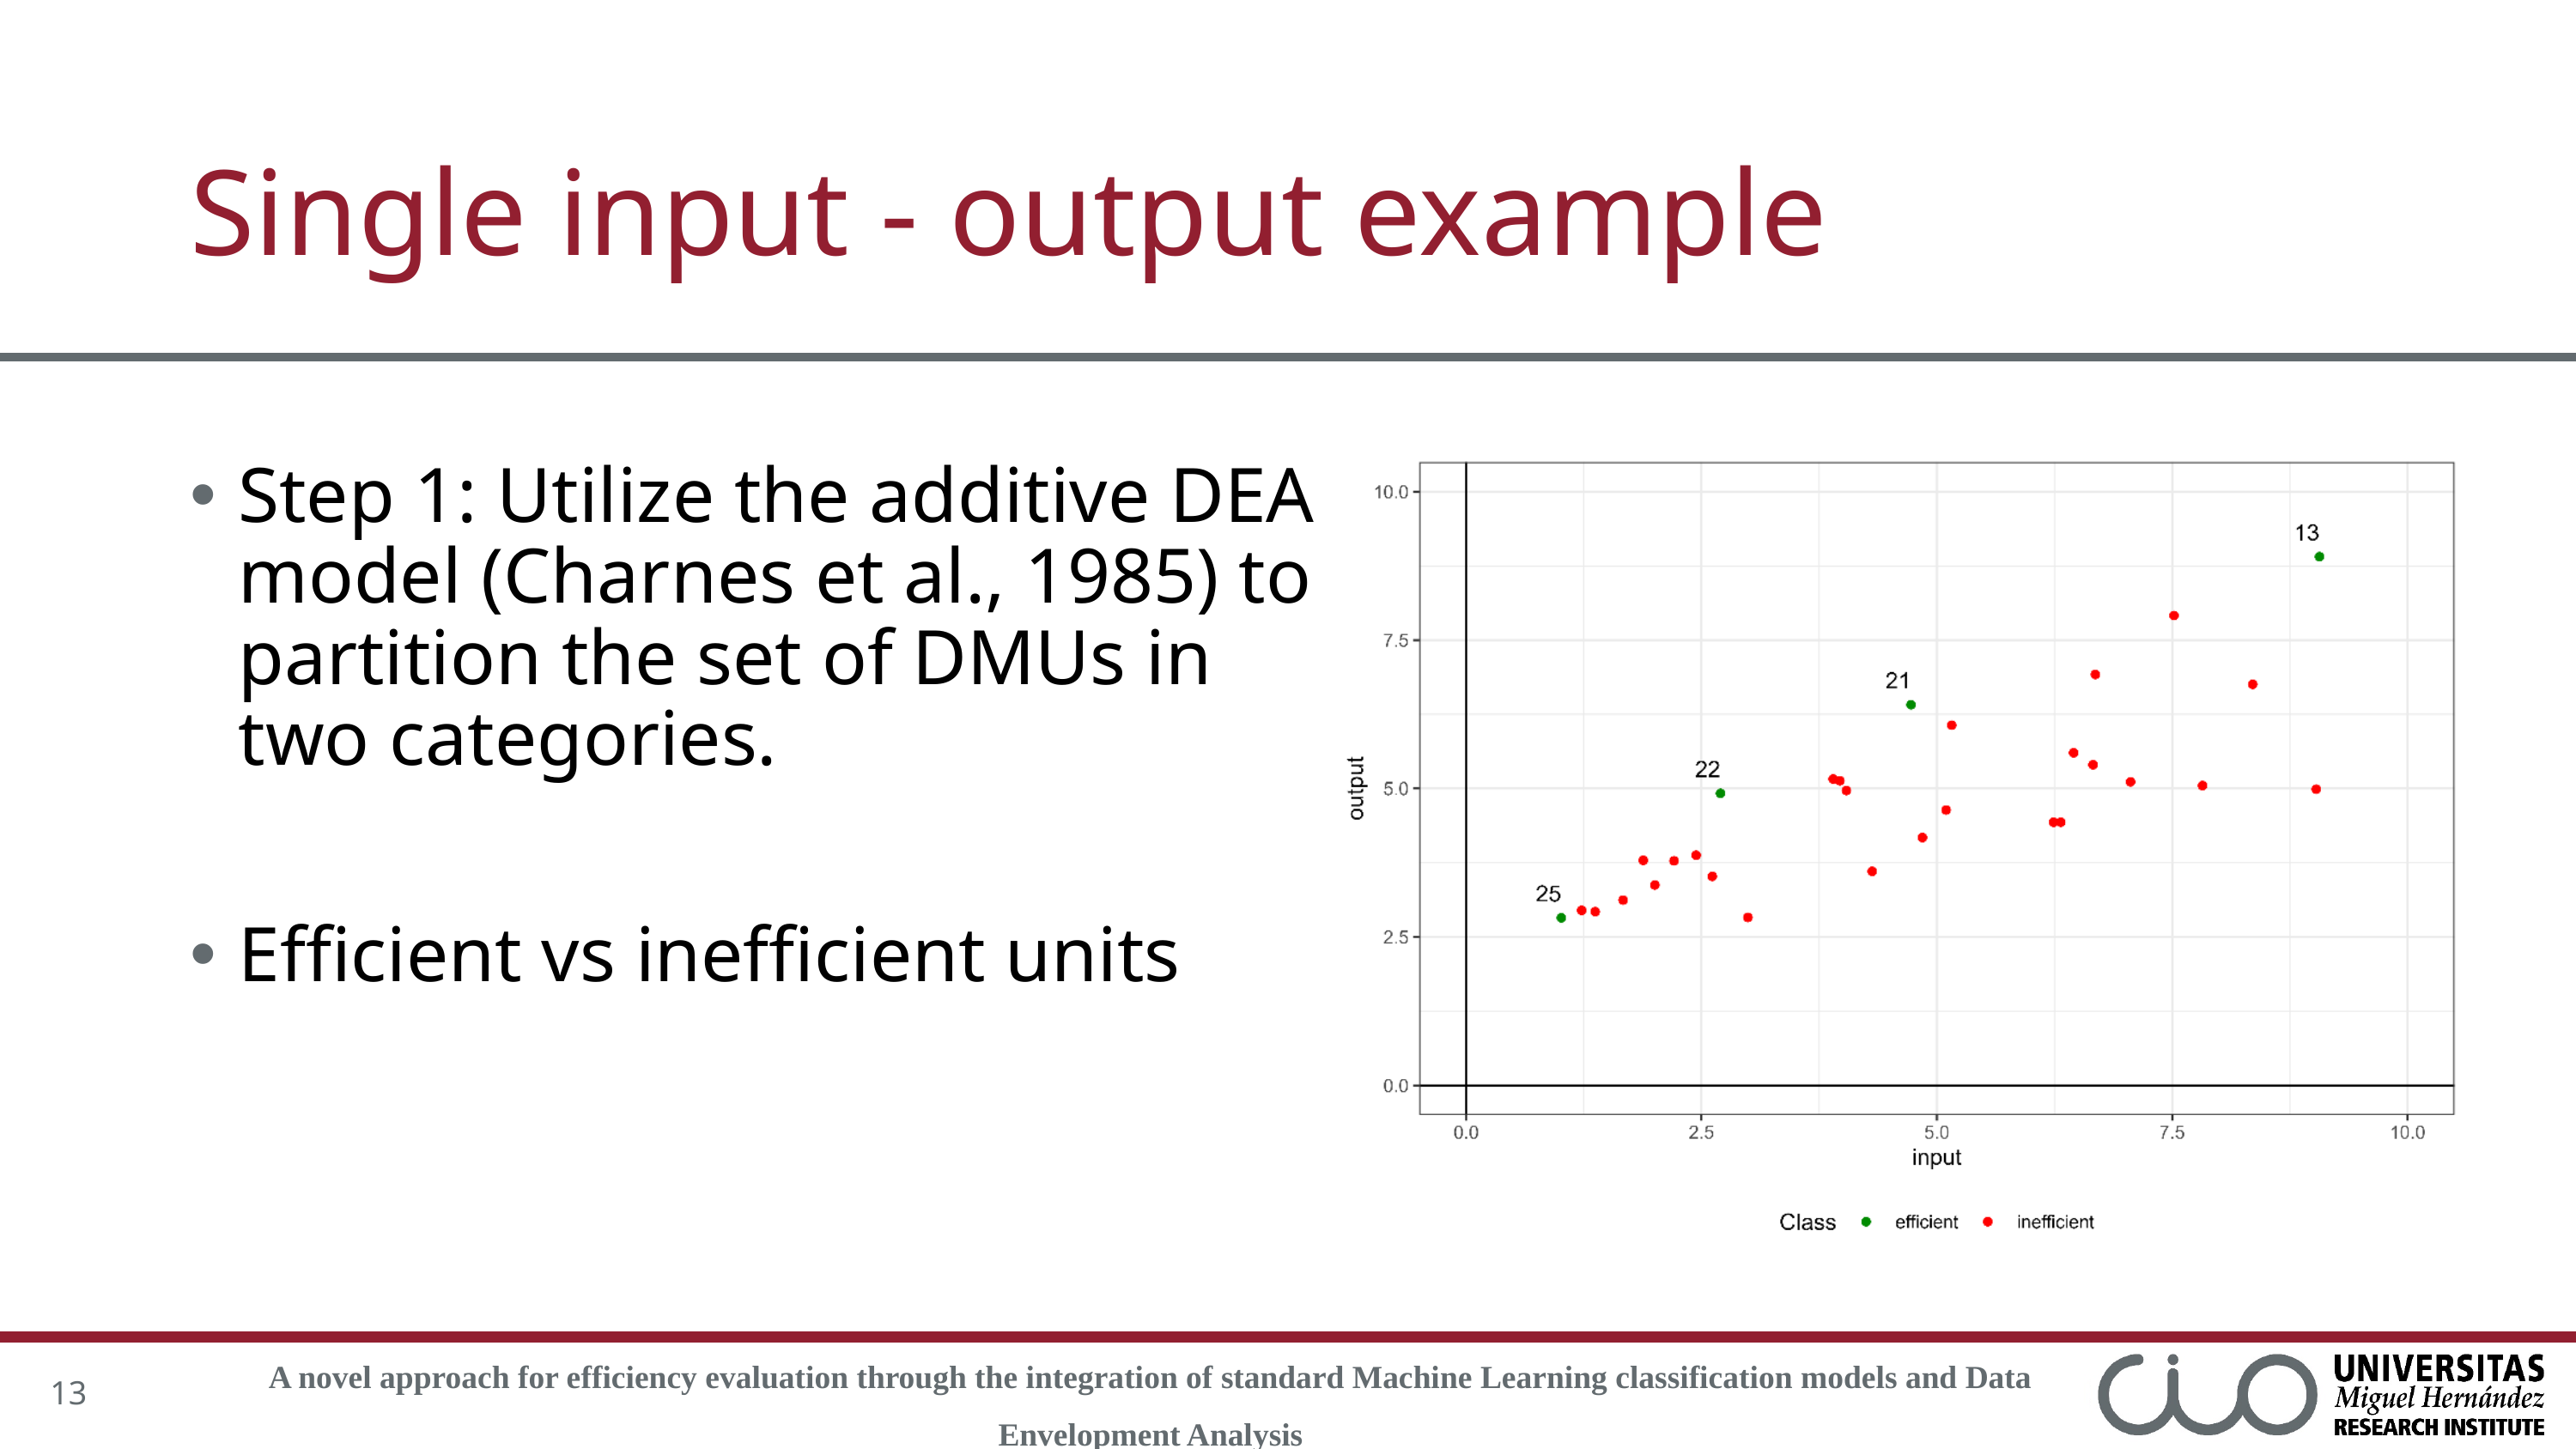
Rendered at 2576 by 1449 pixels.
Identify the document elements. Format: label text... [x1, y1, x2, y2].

slide_number 13 [37, 1355, 197, 1434]
footer A novel approach for efficiency evaluation through the integration of standard Machine Learning classification models and Data Envelopment Analysis [233, 1355, 2069, 1434]
list Step 1: Utilize the additive DEA model (Charnes et al., 1985) to partition the set of DMUs in two categories. Efficient vs inefficient units [177, 451, 1335, 1216]
picture [1335, 451, 2466, 1263]
picture [2084, 1346, 2551, 1442]
title Single input - output example [177, 76, 2399, 358]
